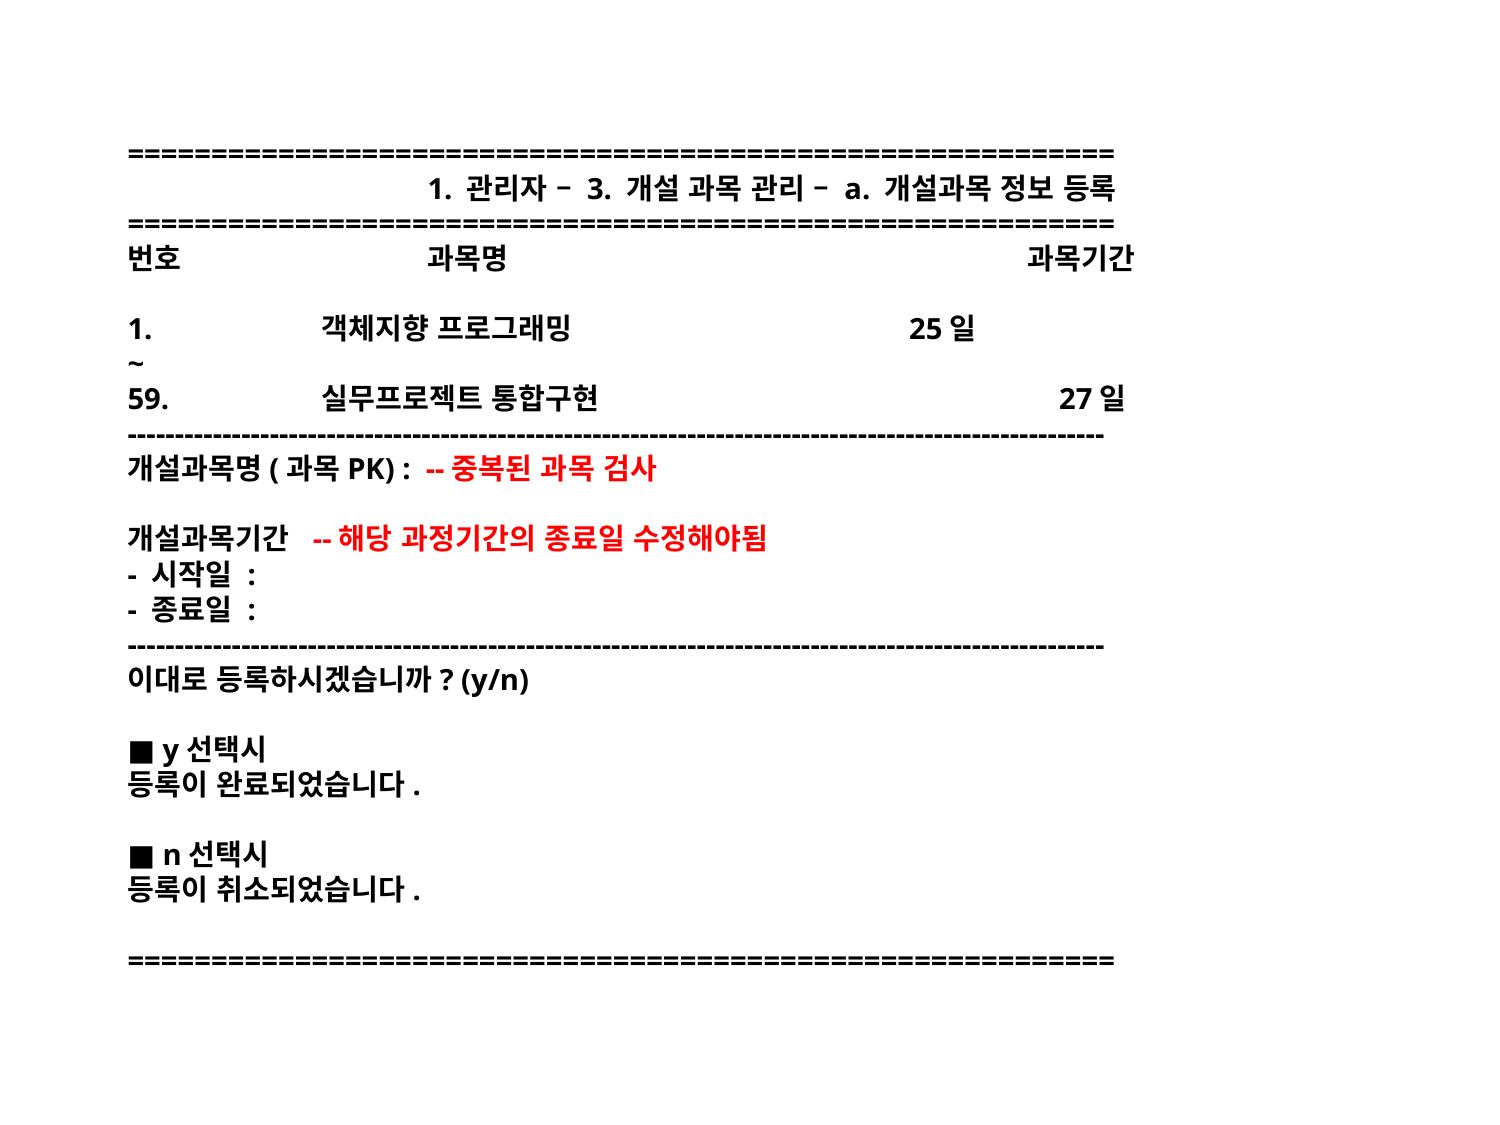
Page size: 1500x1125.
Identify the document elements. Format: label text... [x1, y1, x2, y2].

title =========================================================== 1. 관리자 – 3. 개설 과목 관리 – a. 개설과목 정보 등록 =========================================================== 번호 과목명 과목기간 1. 객체지향 프로그래밍 25일 ~ 59. 실무프로젝트 통합구현 27일 ------------------------------------------------------------------------------------------------------- 개설과목명(과목PK) : --중복된 과목 검사 개설과목기간 --해당 과정기간의 종료일 수정해야됨 - 시작일 : - 종료일 : ------------------------------------------------------------------------------------------------------- 이대로 등록하시겠습니까? (y/n) ■ y선택시 등록이 완료되었습니다. ■ n선택시 등록이 취소되었습니다. =========================================================== [112, 117, 1388, 1020]
